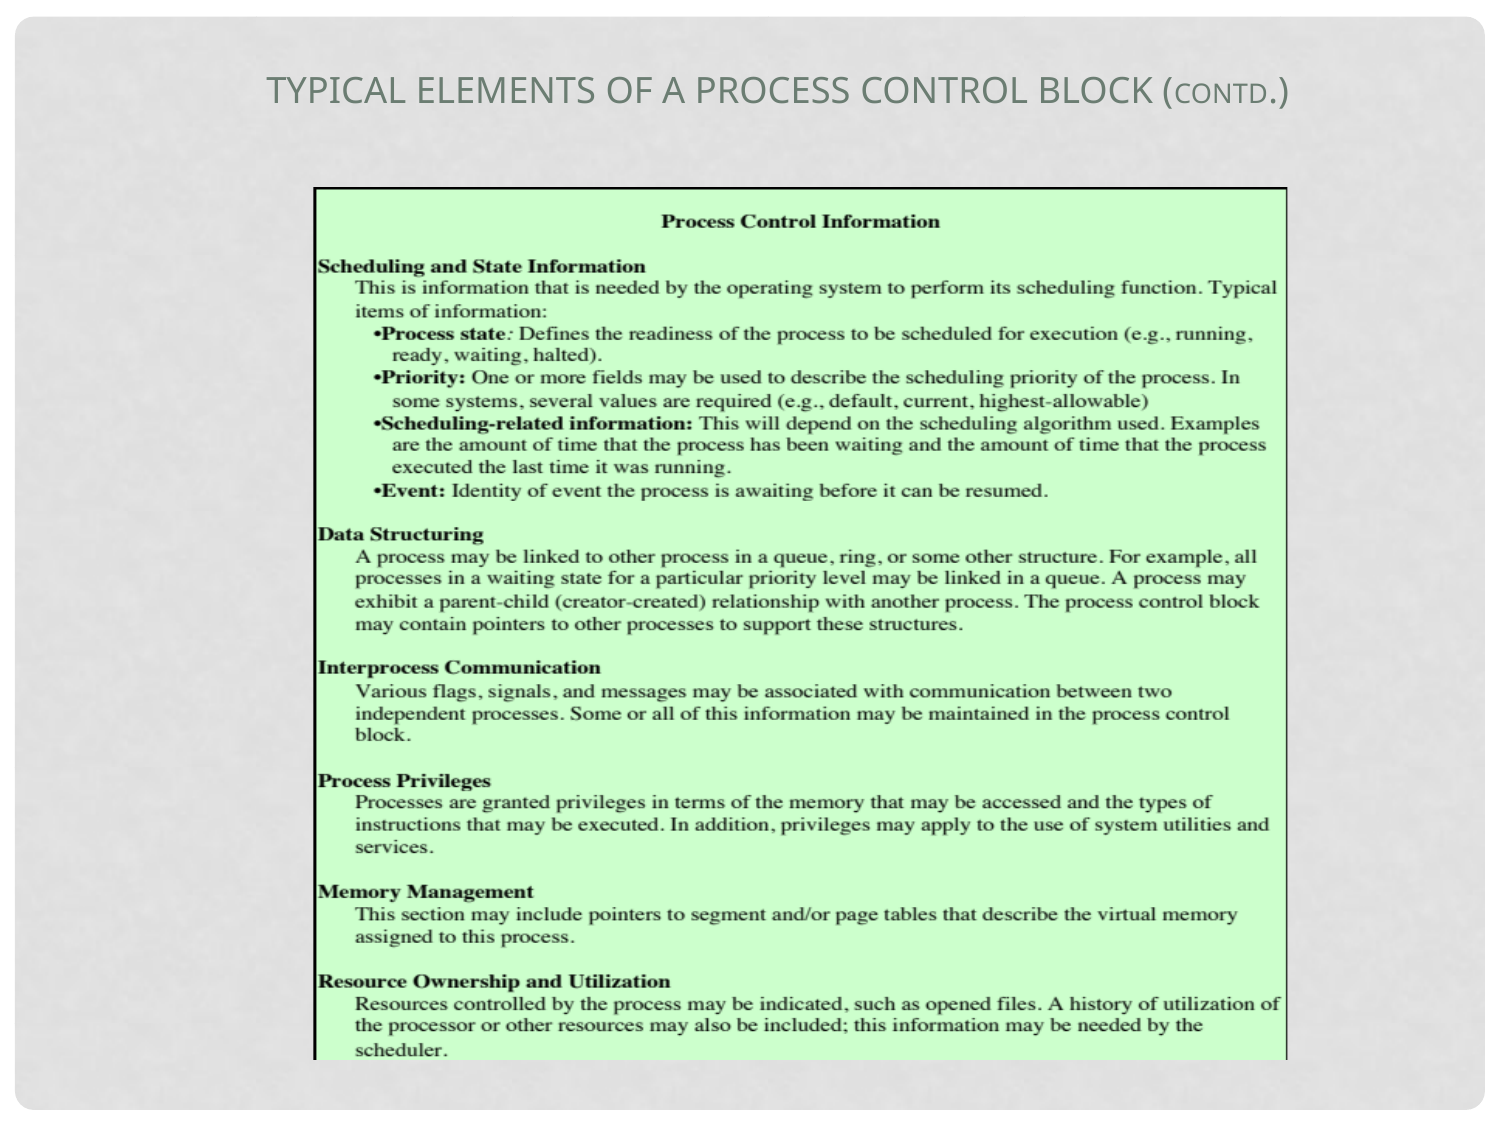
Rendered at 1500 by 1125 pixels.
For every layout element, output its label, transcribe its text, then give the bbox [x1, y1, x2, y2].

text_box Typical Elements of a Process Control Block (contd.) [58, 37, 1497, 163]
picture [312, 187, 1288, 1060]
